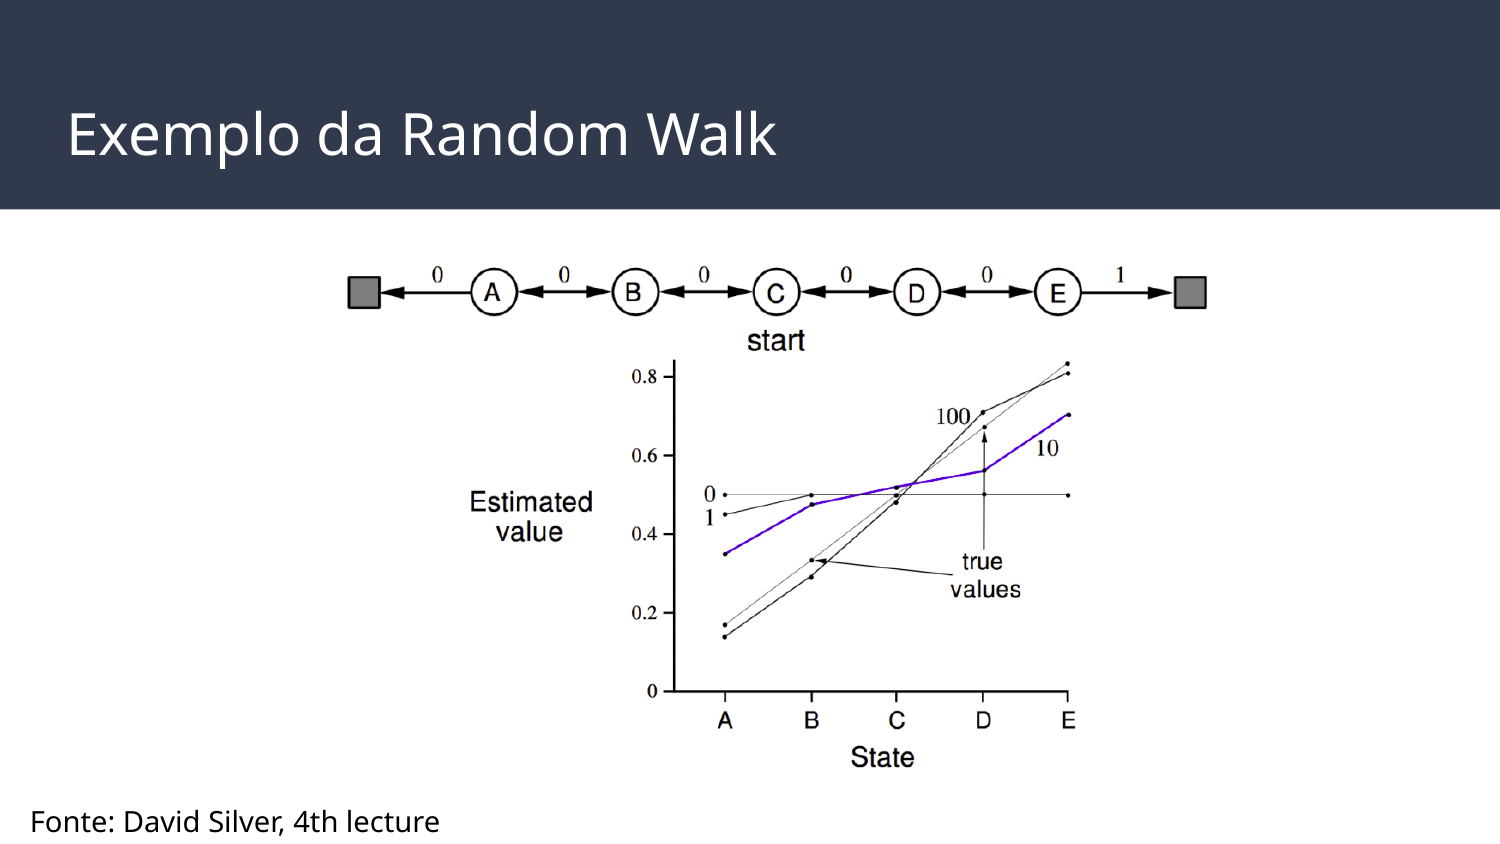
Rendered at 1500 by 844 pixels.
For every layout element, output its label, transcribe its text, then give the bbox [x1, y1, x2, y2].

text_box Fonte: David Silver, 4th lecture [14, 787, 1467, 833]
title Exemplo da Random Walk [51, 82, 1449, 185]
picture [272, 222, 1285, 792]
